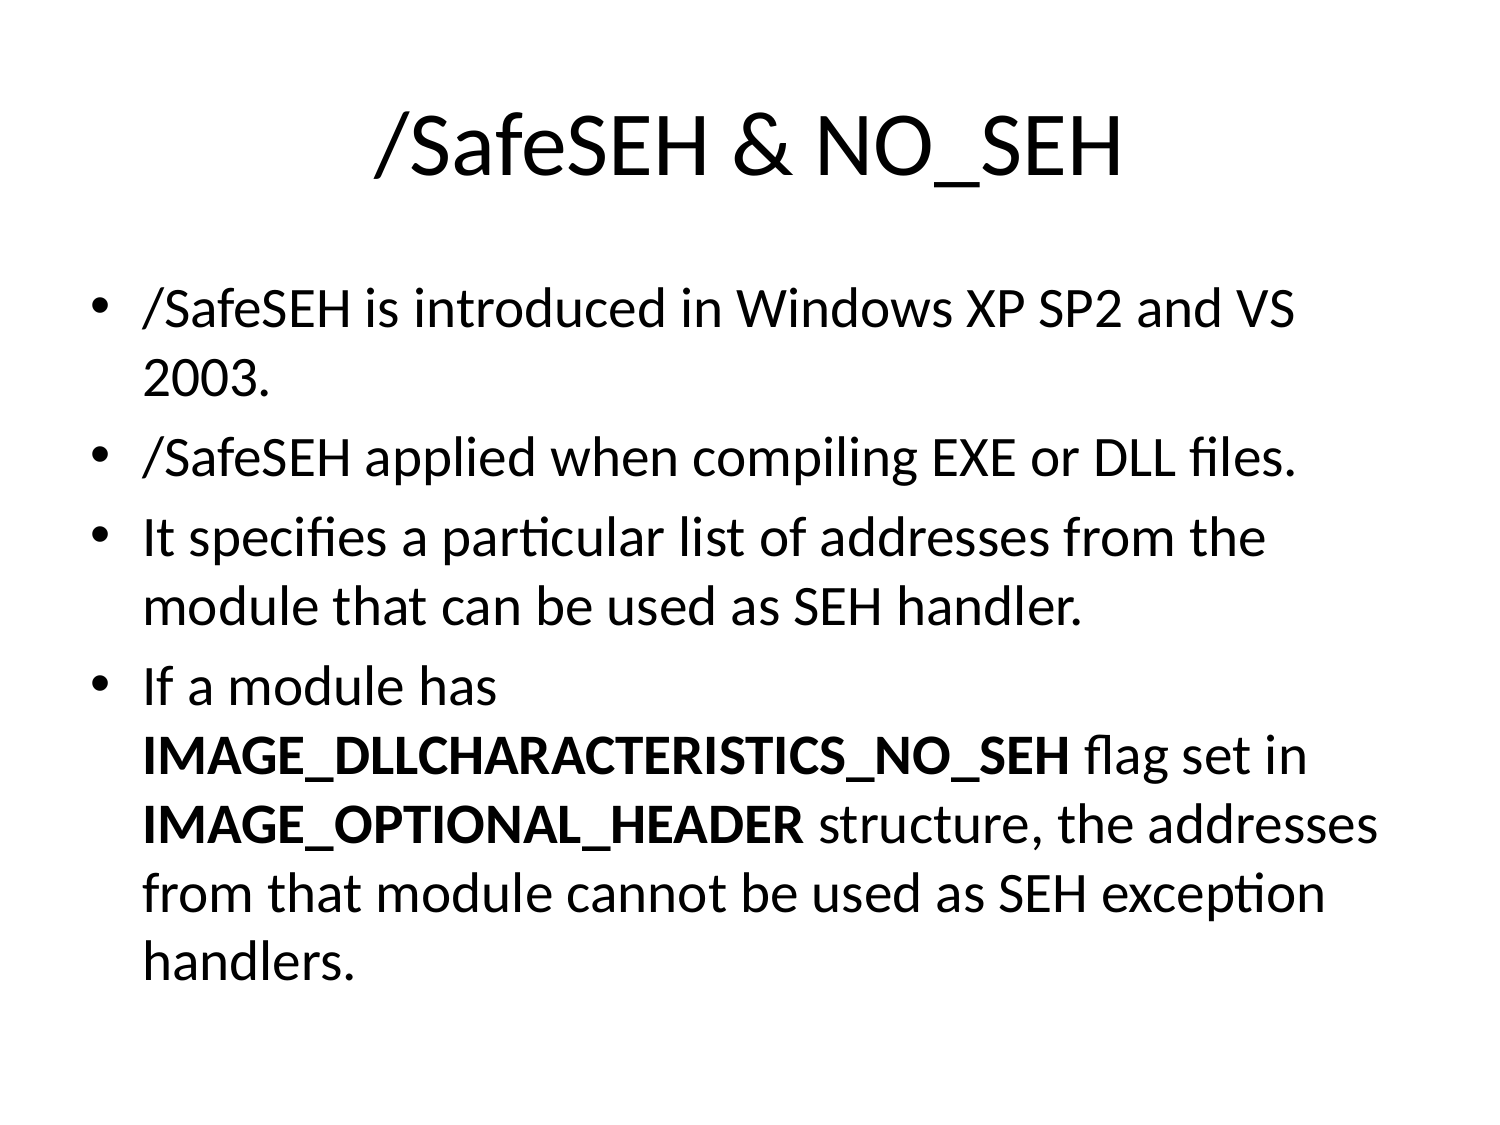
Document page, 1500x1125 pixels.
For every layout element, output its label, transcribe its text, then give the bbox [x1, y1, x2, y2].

list /SafeSEH is introduced in Windows XP SP2 and VS 2003. /SafeSEH applied when compiling EXE or DLL files. It specifies a particular list of addresses from the module that can be used as SEH handler. If a module has IMAGE_DLLCHARACTERISTICS_NO_SEH flag set in IMAGE_OPTIONAL_HEADER structure, the addresses from that module cannot be used as SEH exception handlers. [75, 262, 1425, 1005]
title /SafeSEH & NO_SEH [75, 45, 1425, 233]
